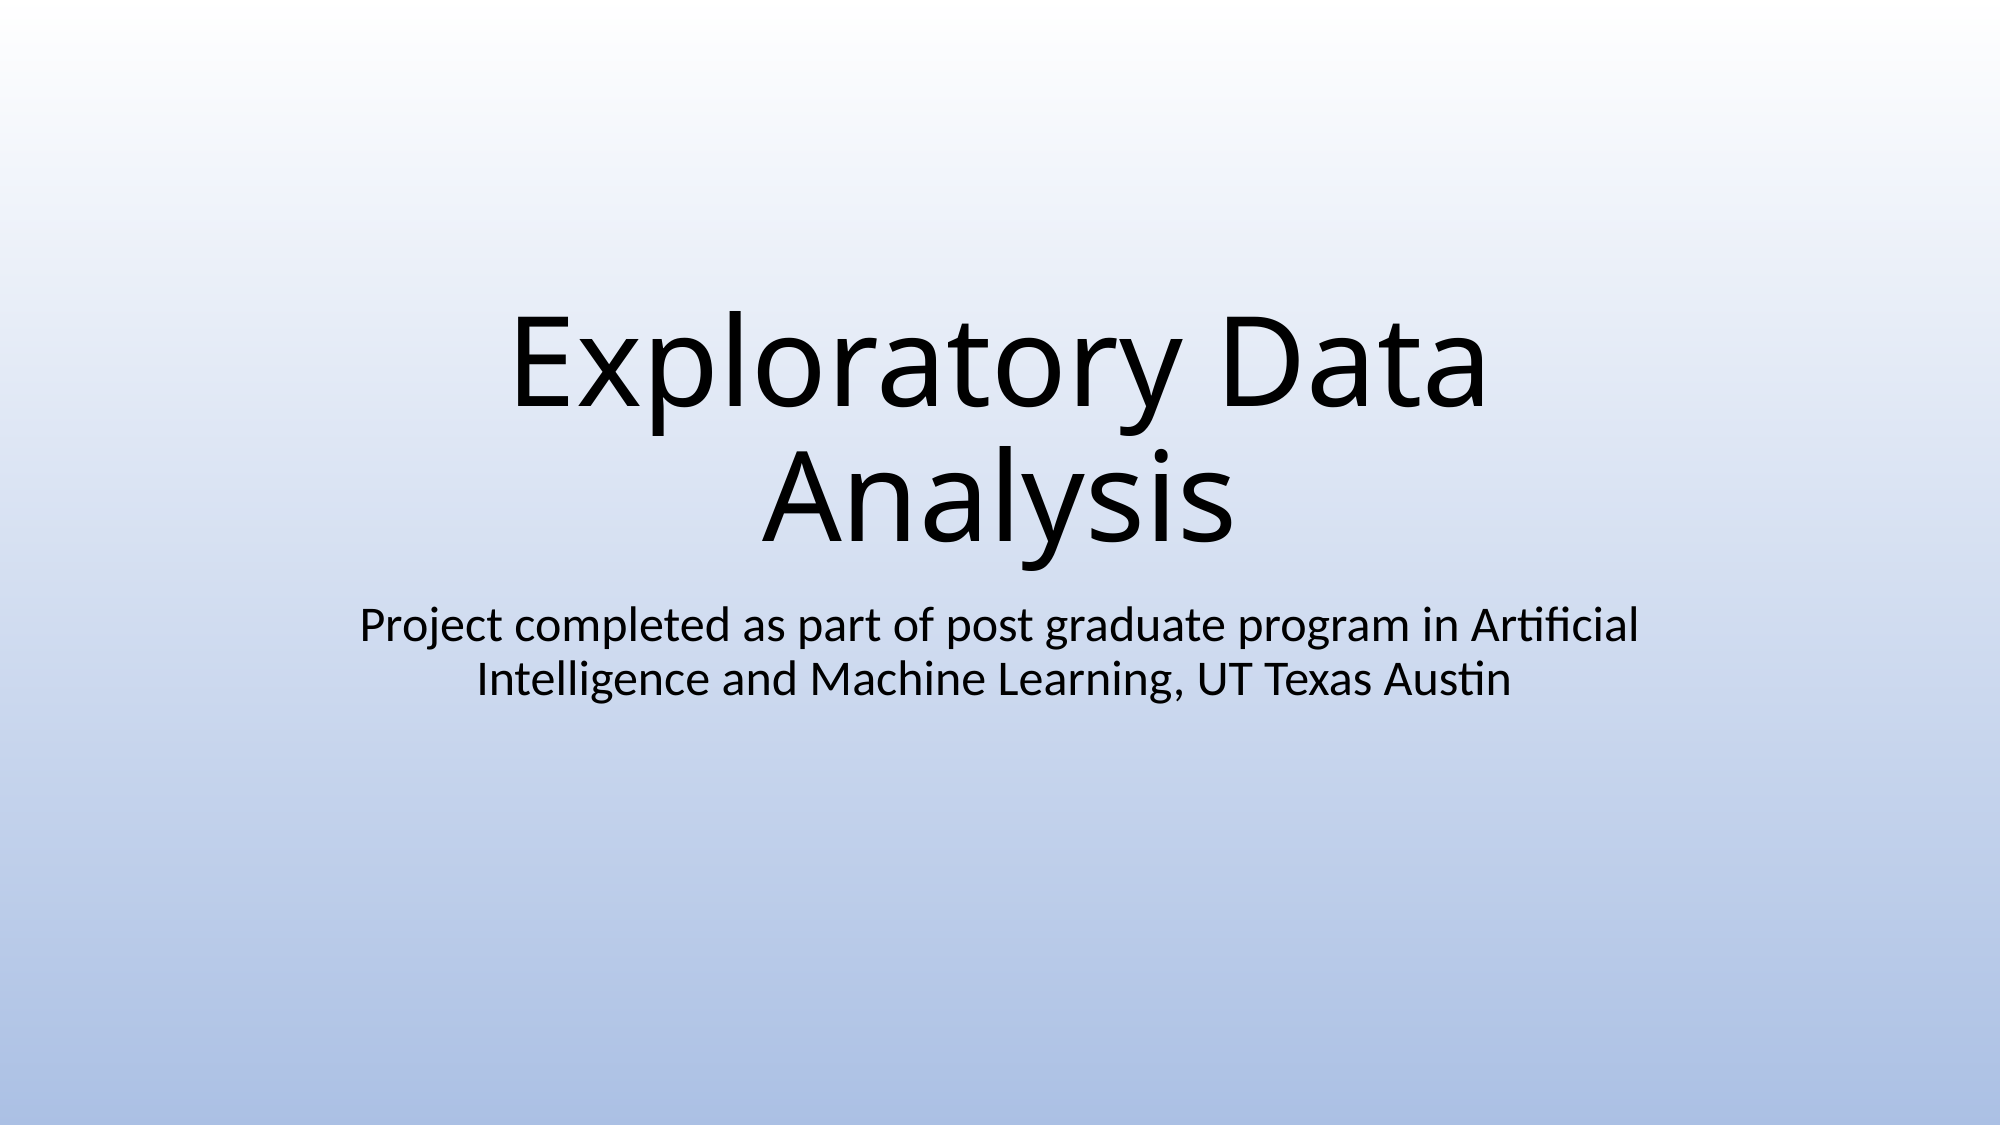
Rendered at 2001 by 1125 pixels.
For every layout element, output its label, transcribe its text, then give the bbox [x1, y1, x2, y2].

subtitle Project completed as part of post graduate program in Artificial Intelligence and Machine Learning, UT Texas Austin [249, 590, 1750, 863]
title Exploratory Data Analysis [249, 184, 1750, 576]
